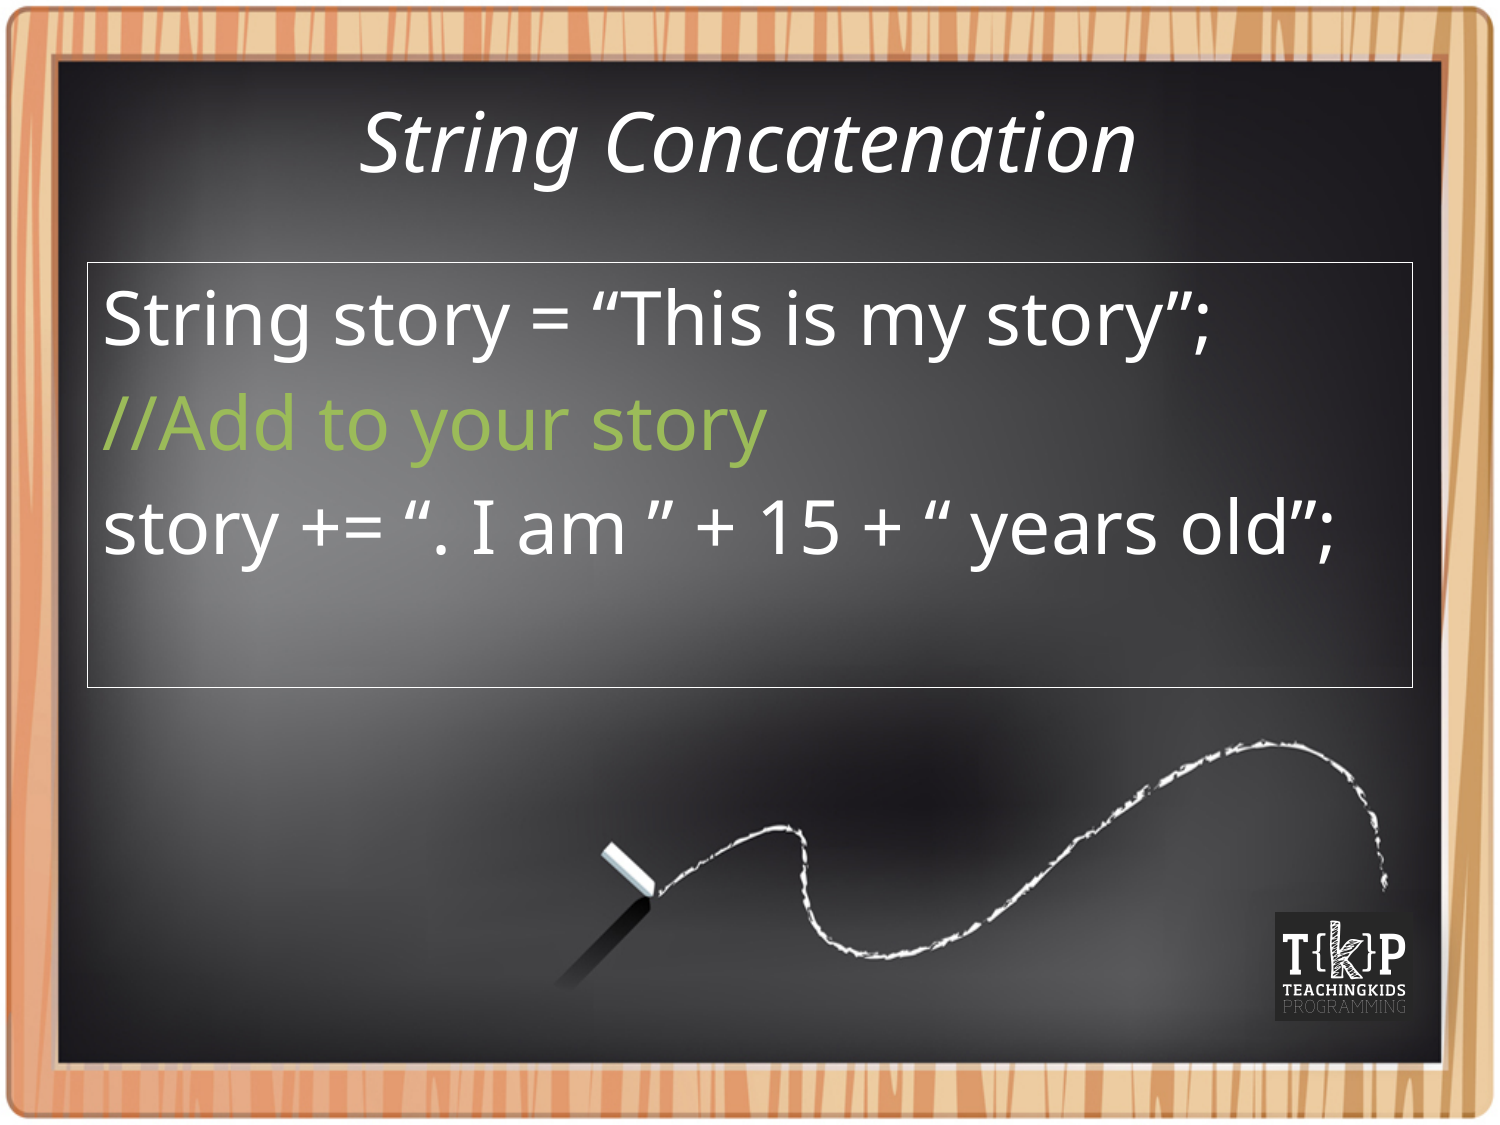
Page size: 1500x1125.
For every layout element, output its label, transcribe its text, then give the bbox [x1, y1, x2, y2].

title String Concatenation [75, 45, 1425, 233]
picture [0, 0, 1500, 1125]
list String story = “This is my story”; //Add to your story story += “. I am ” + 15 + “ years old”; [87, 262, 1413, 688]
